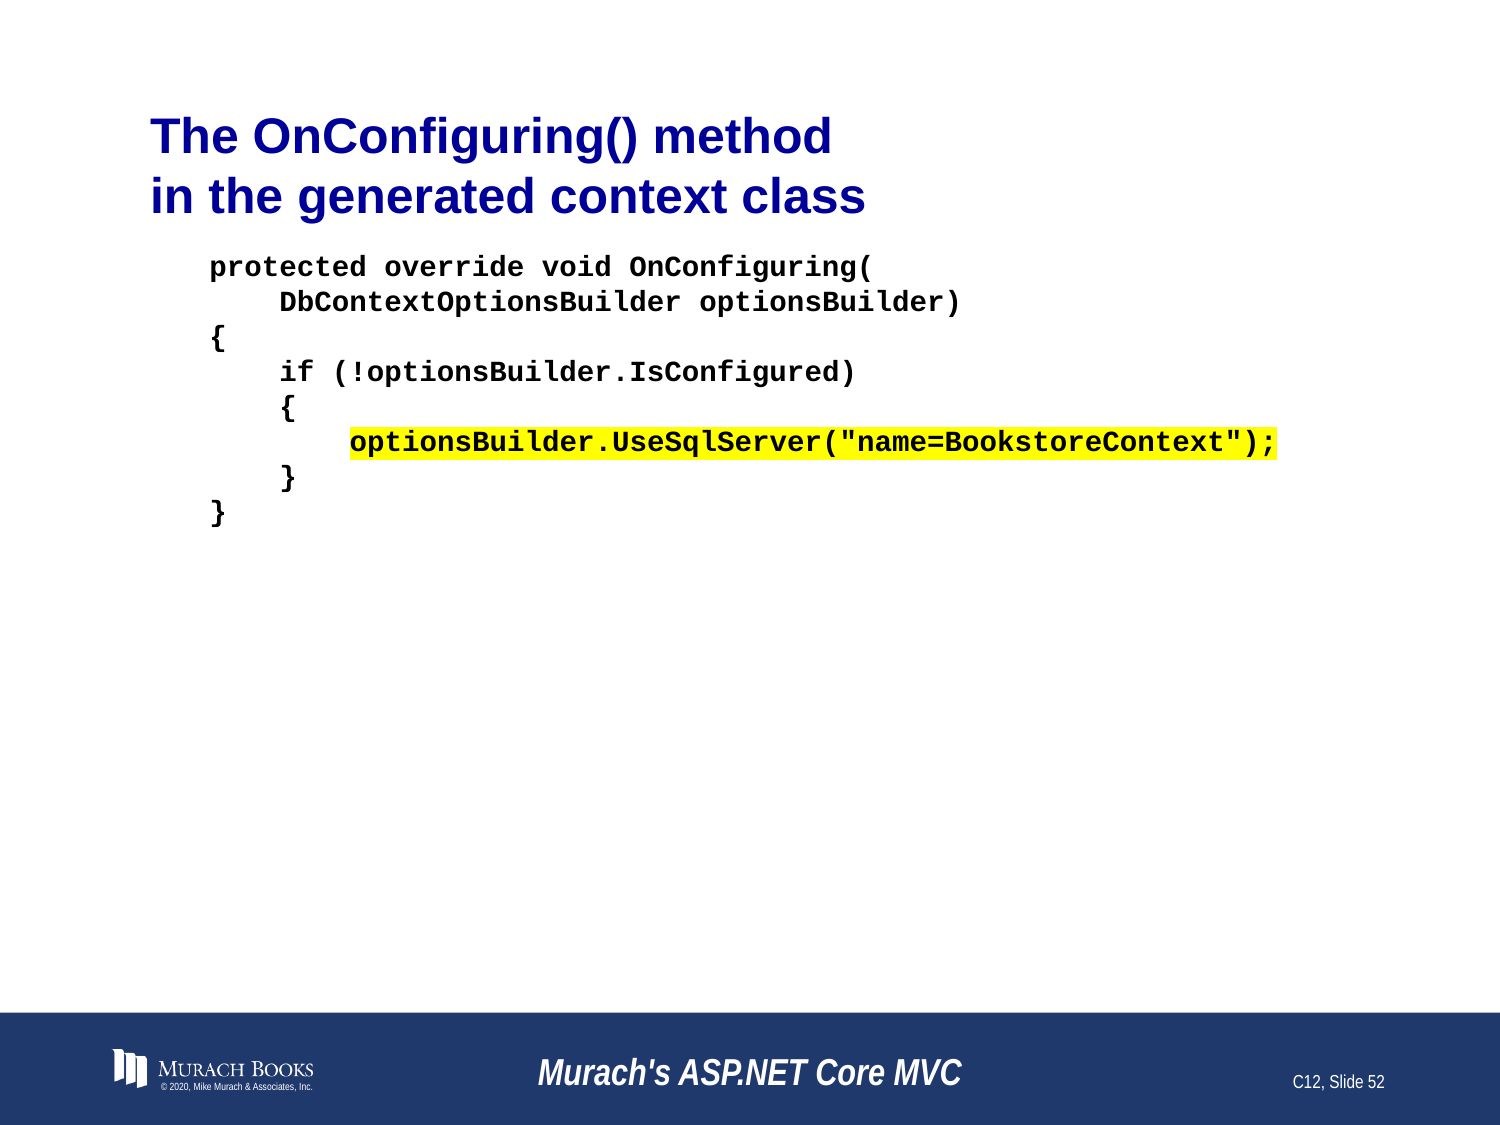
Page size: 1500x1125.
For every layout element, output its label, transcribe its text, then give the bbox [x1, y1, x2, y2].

footer © 2020, Mike Murach & Associates, Inc. [12, 1025, 463, 1100]
list protected override void OnConfiguring( DbContextOptionsBuilder optionsBuilder) { if (!optionsBuilder.IsConfigured) { optionsBuilder.UseSqlServer("name=BookstoreContext"); } } [137, 239, 1350, 978]
slide_number Murach's ASP.NET Core MVC [463, 1025, 1050, 1100]
slide_number C12, Slide 52 [1087, 1025, 1400, 1100]
title The OnConfiguring() method in the generated context class [150, 102, 1350, 224]
